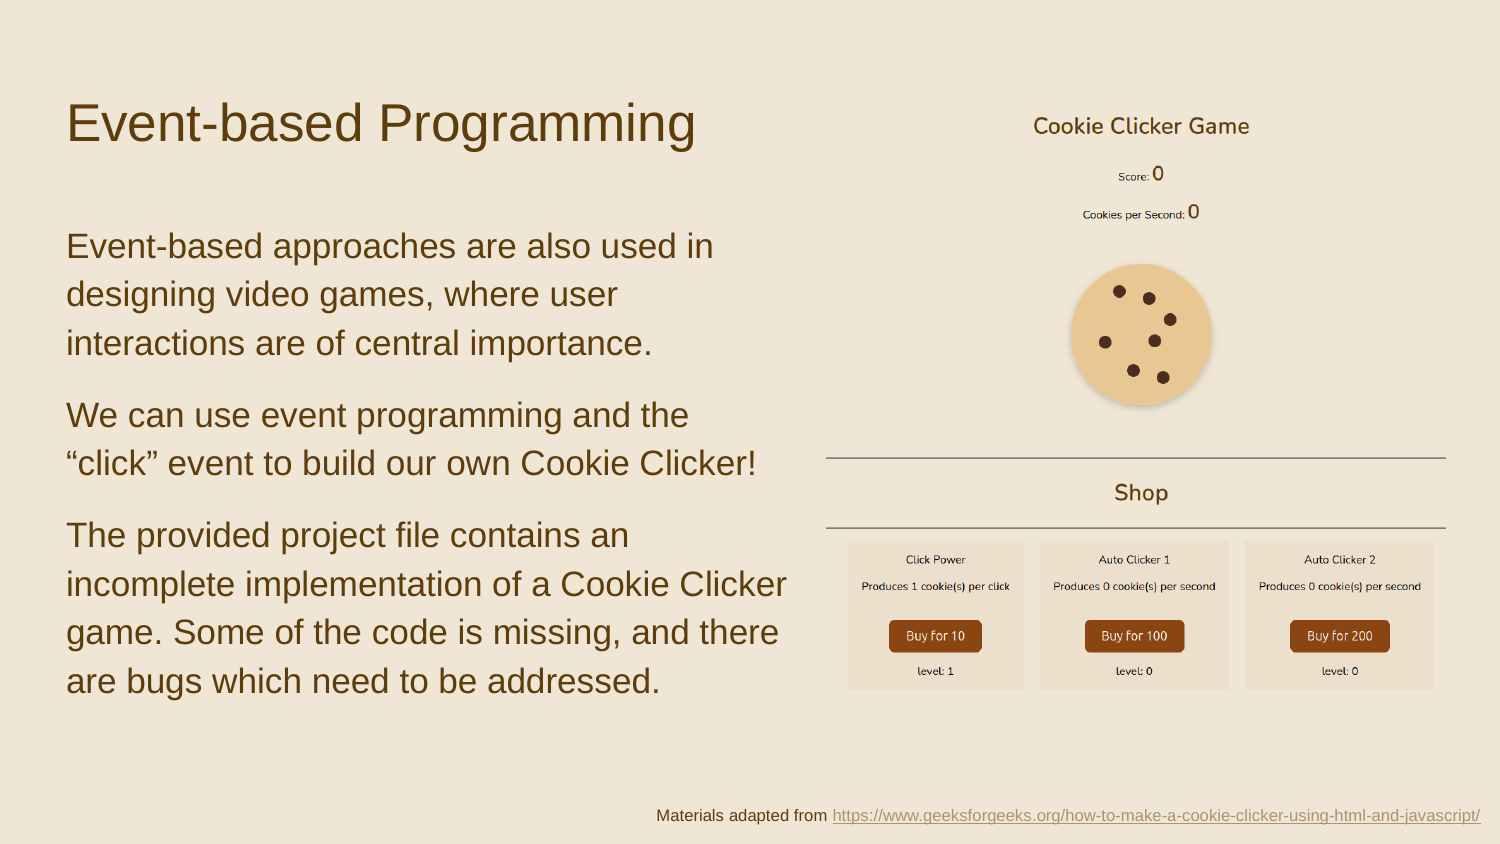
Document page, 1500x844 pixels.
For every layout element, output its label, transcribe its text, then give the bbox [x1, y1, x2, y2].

title Event-based Programming [51, 72, 1449, 167]
list Event-based approaches are also used in designing video games, where user interactions are of central importance. We can use event programming and the “click” event to build our own Cookie Clicker! The provided project file contains an incomplete implementation of a Cookie Clicker game. Some of the code is missing, and there are bugs which need to be addressed. [51, 201, 805, 762]
text_box Materials adapted from https://www.geeksforgeeks.org/how-to-make-a-cookie-clicker-using-html-and-javascript/ [337, 790, 1497, 837]
picture [825, 95, 1447, 698]
